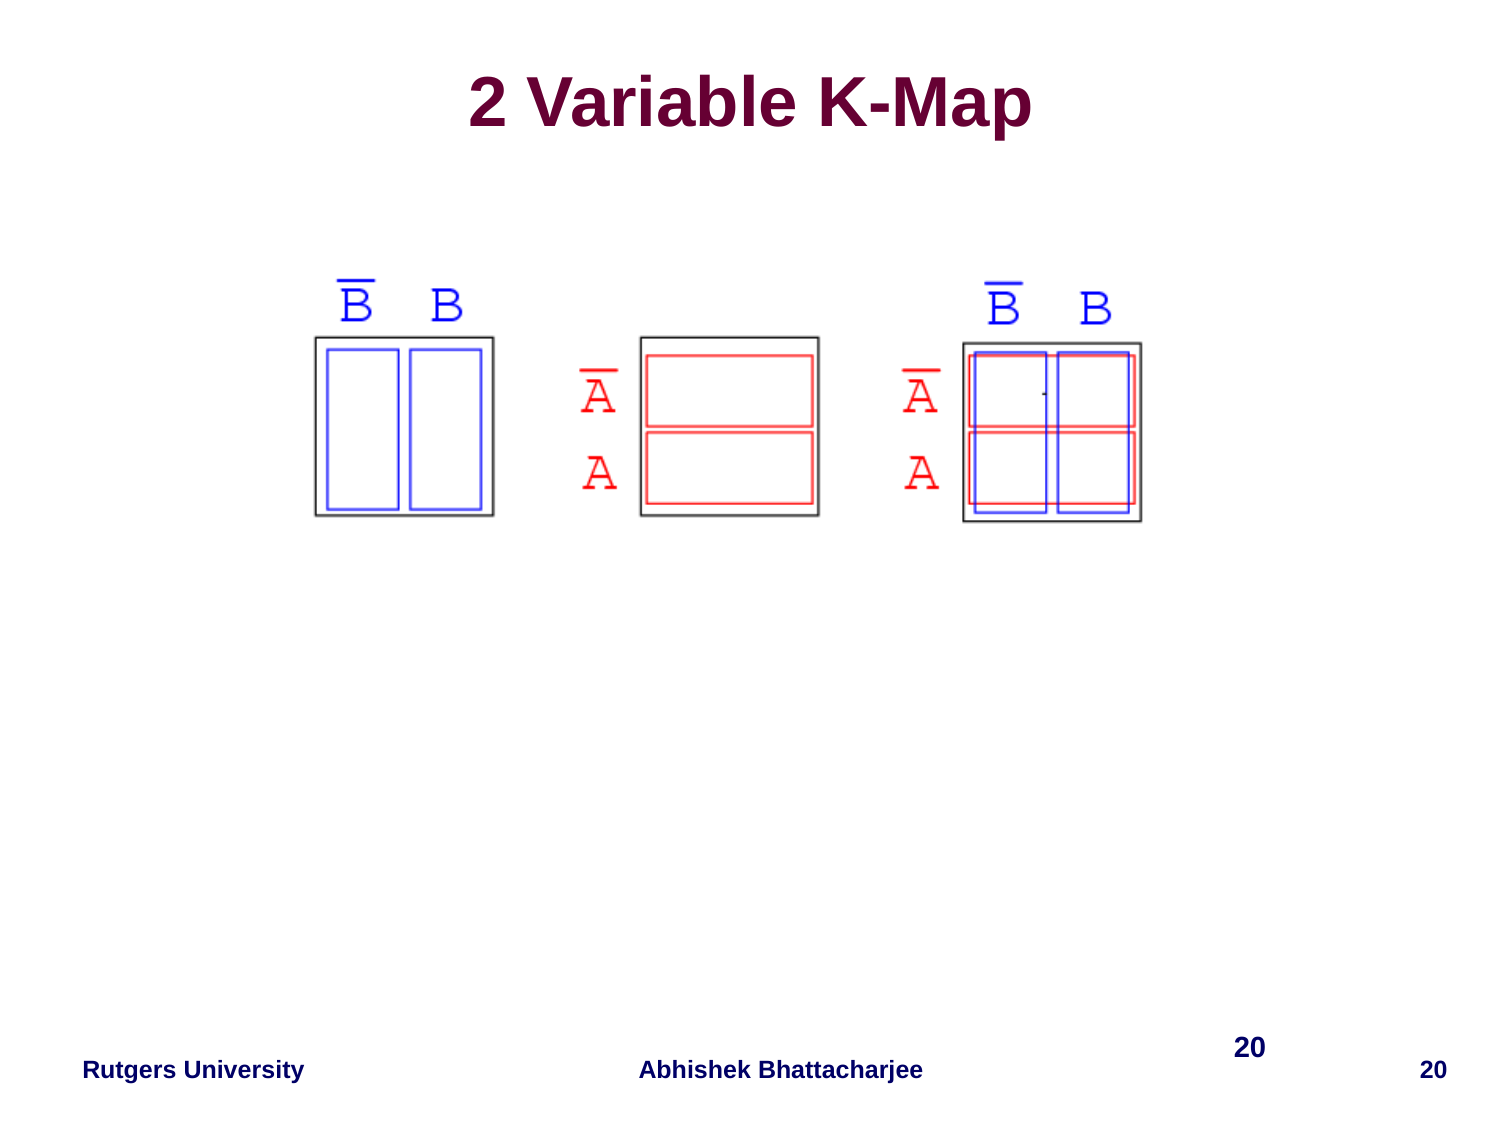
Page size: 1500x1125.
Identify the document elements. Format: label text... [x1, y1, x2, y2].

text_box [216, 273, 1242, 793]
title 2 Variable K-Map [46, 40, 1456, 169]
slide_number 20 [1074, 1025, 1425, 1100]
